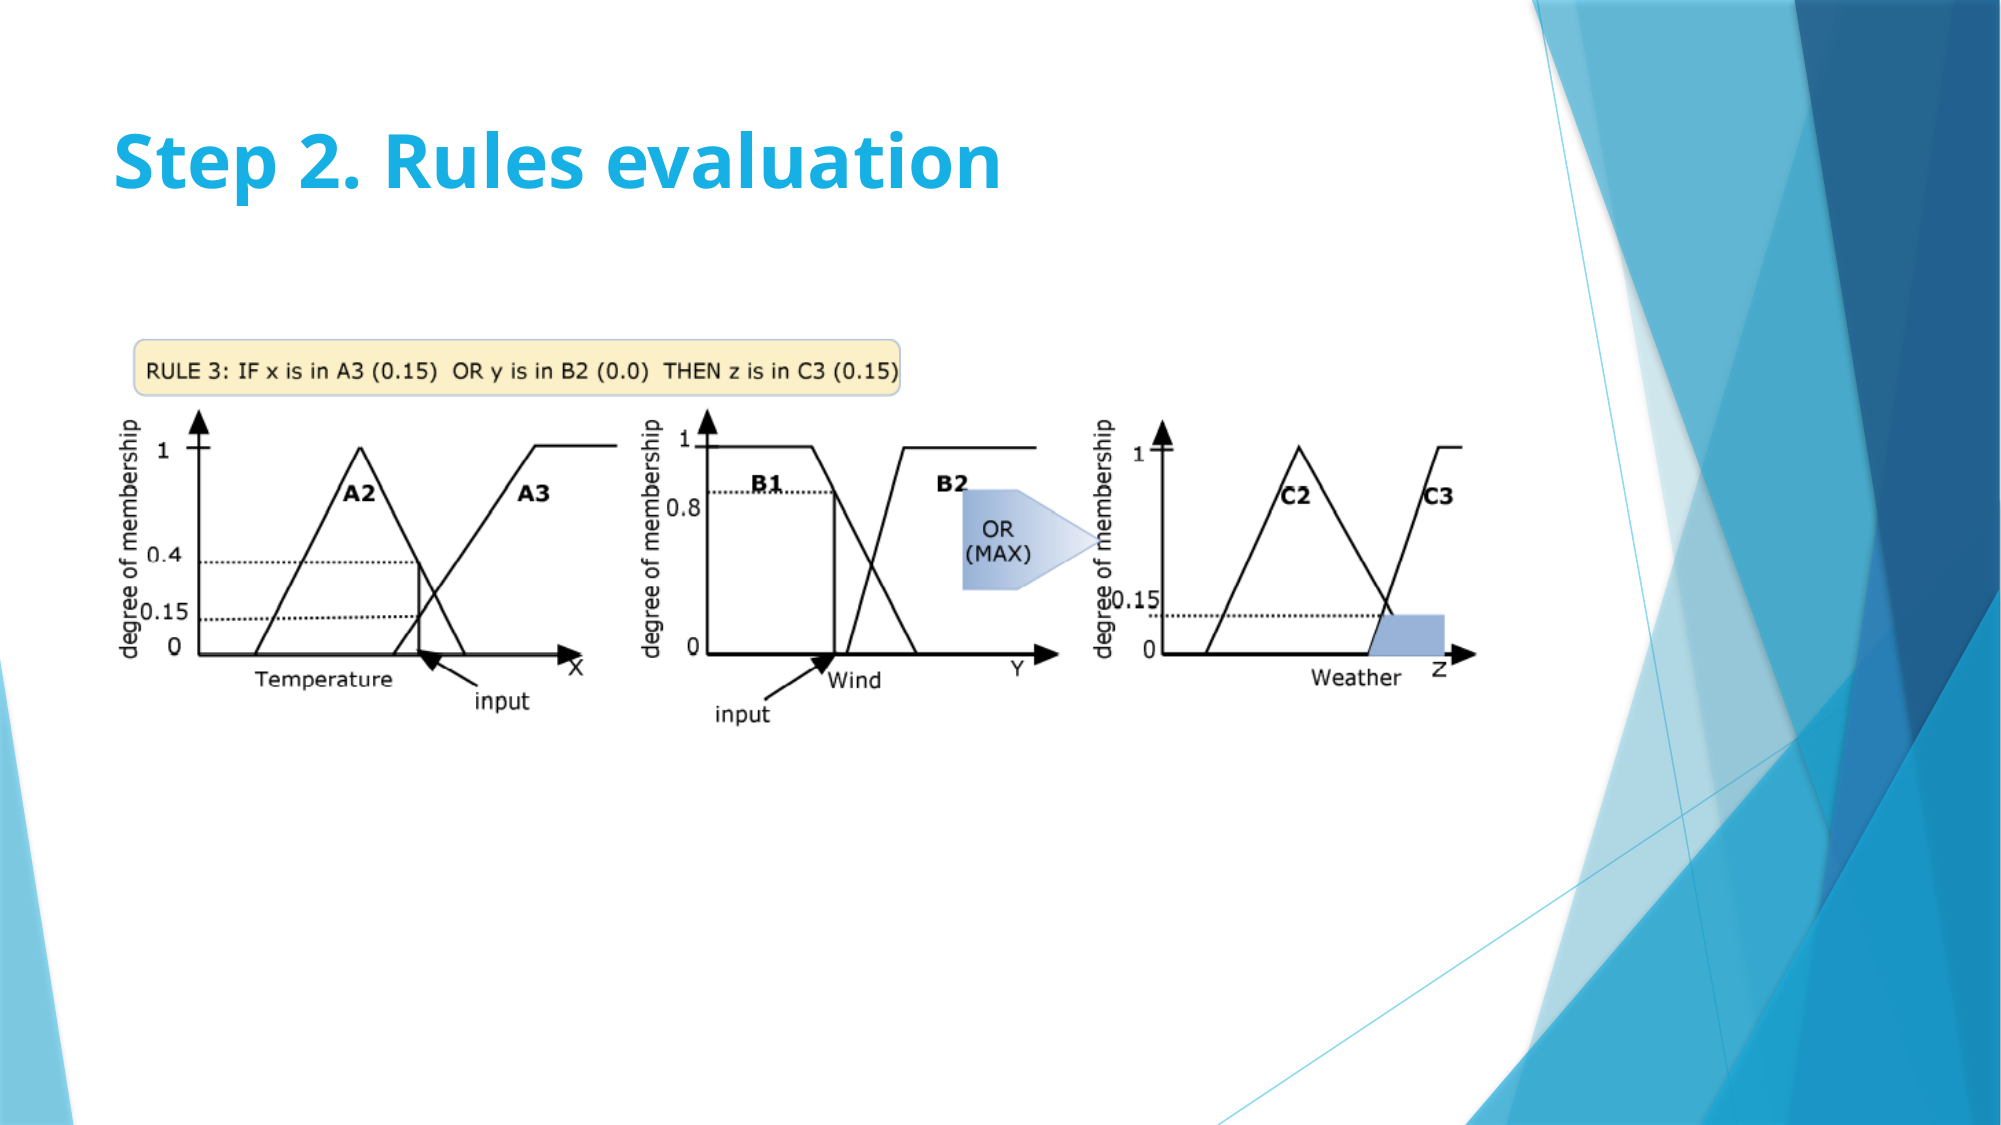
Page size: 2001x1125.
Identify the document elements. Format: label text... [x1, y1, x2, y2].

text_box Step 2. Rules evaluation [99, 106, 1101, 212]
picture [56, 326, 1566, 735]
